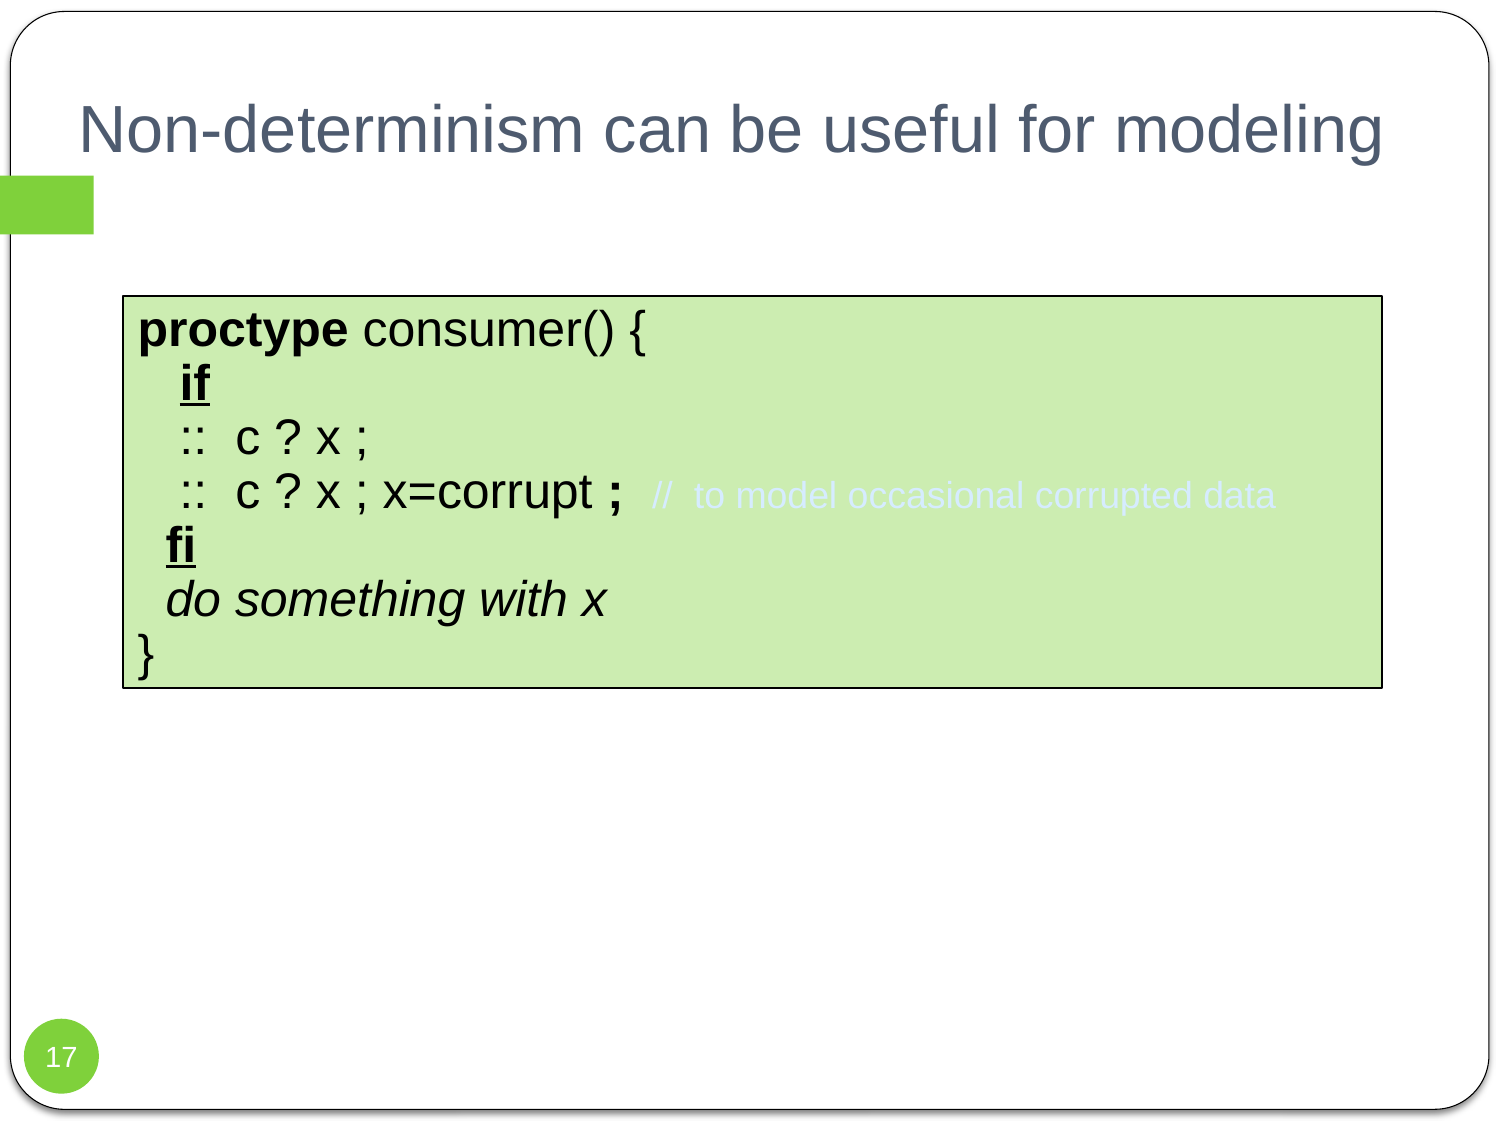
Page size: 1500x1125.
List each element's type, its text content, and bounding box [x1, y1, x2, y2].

title Non-determinism can be useful for modeling [63, 49, 1435, 182]
text_box proctype consumer() { if :: c ? x ; :: c ? x ; x=corrupt ; // to model occasional corrupted data fi do something with x } [122, 295, 1383, 689]
slide_number 17 [23, 1018, 99, 1094]
